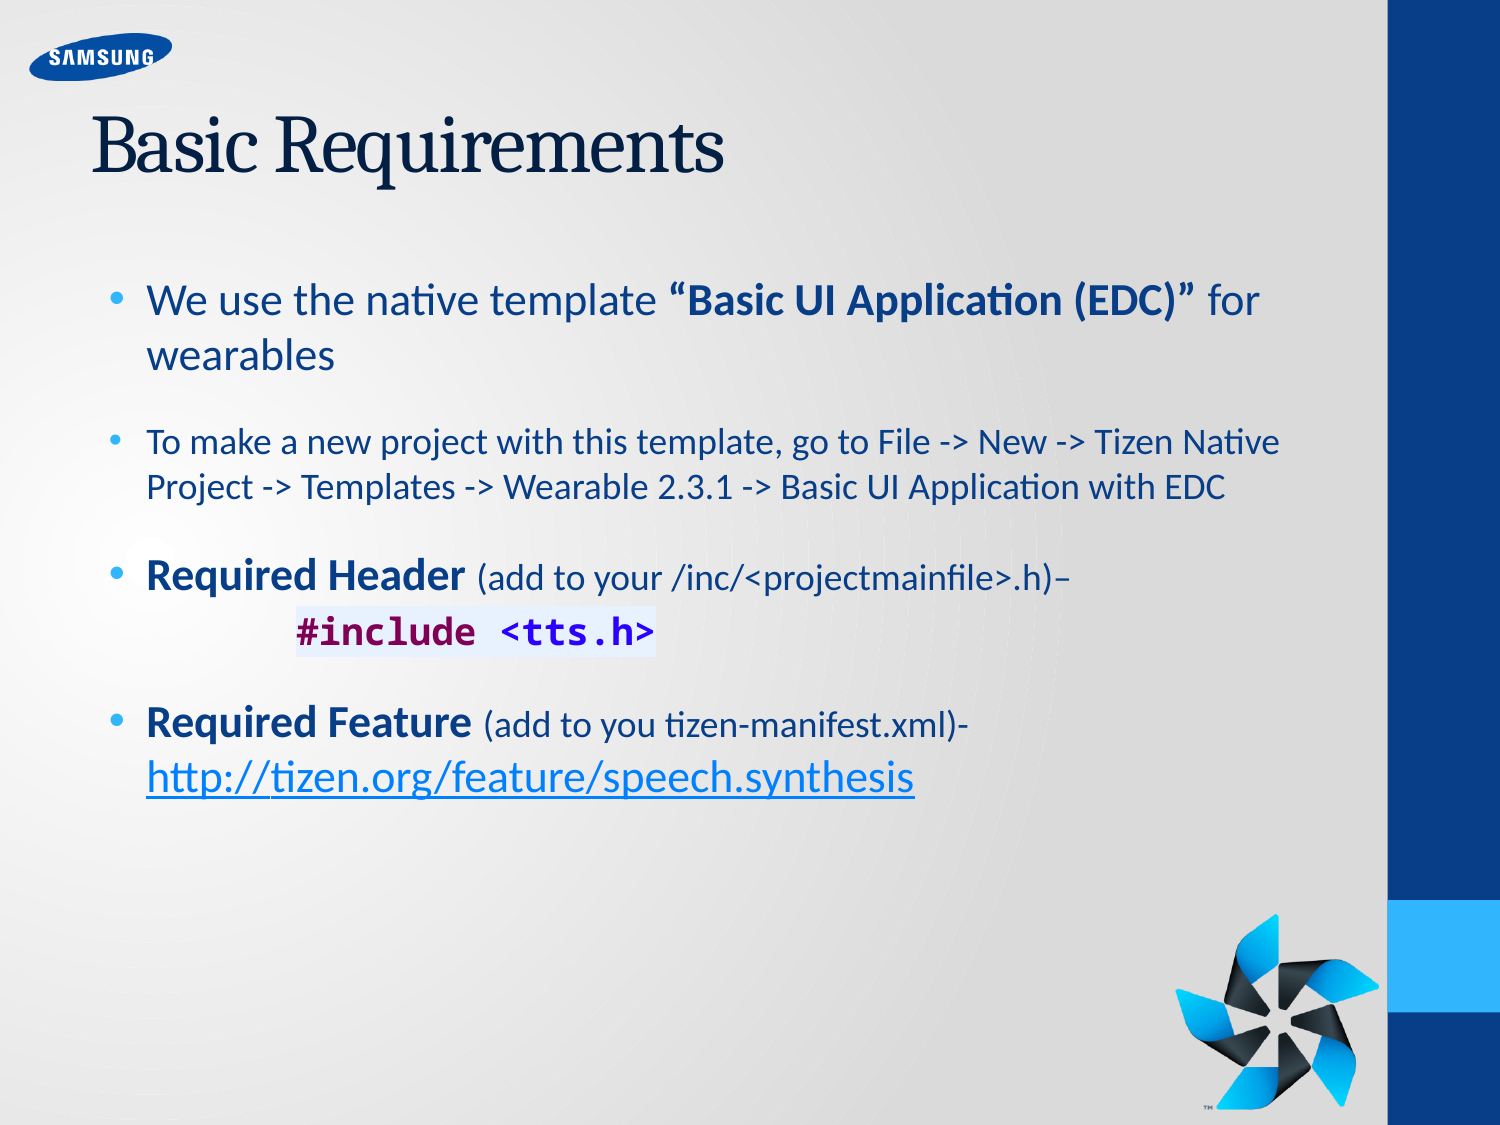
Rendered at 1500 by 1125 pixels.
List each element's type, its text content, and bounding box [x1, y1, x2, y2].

list We use the native template “Basic UI Application (EDC)” for wearables To make a new project with this template, go to File -> New -> Tizen Native Project -> Templates -> Wearable 2.3.1 -> Basic UI Application with EDC Required Header (add to your /inc/<projectmainfile>.h)– #include <tts.h> Required Feature (add to you tizen-manifest.xml)- http://tizen.org/feature/speech.synthesis [75, 262, 1325, 1050]
title Basic Requirements [75, 45, 1325, 233]
picture [1175, 914, 1379, 1111]
picture [29, 33, 172, 81]
